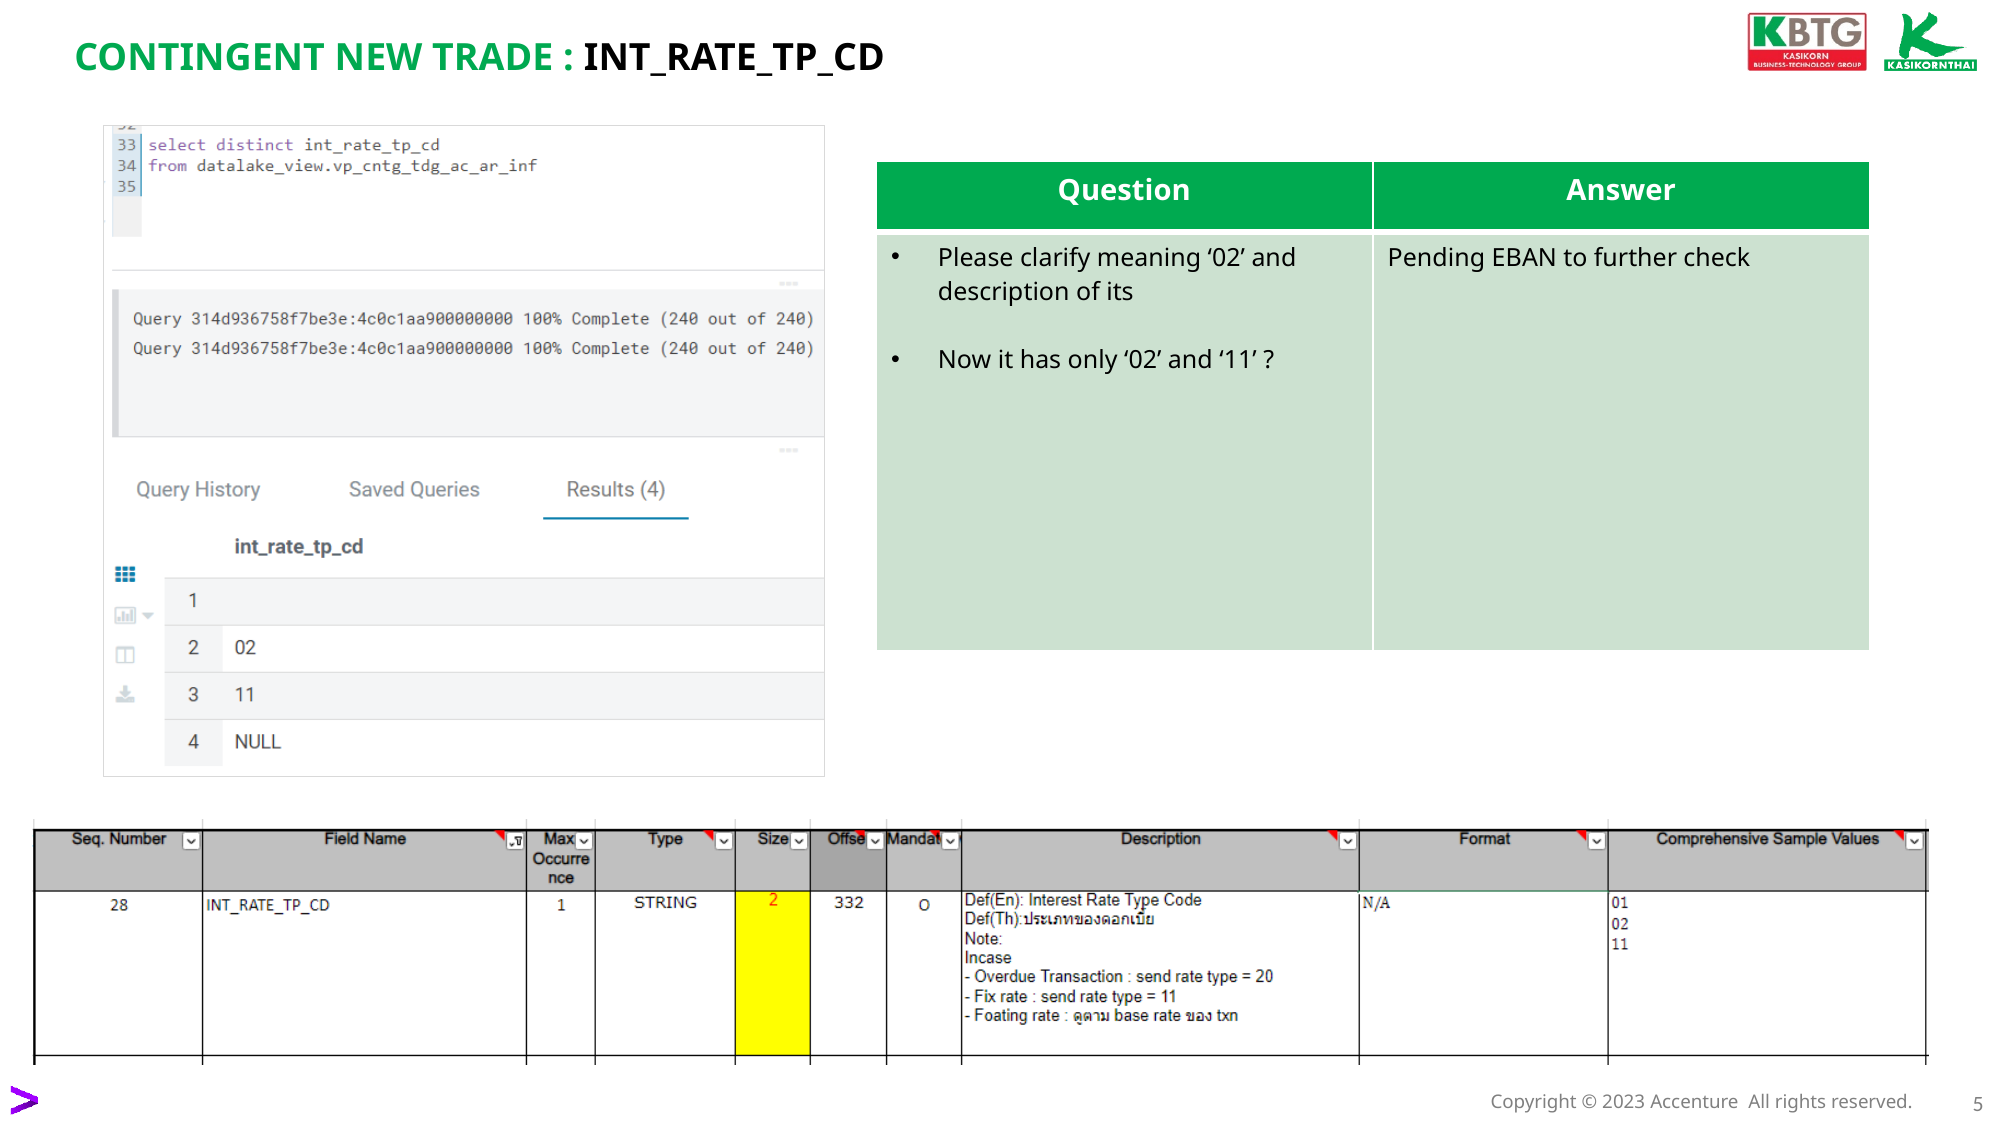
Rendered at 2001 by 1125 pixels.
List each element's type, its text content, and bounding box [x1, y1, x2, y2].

table_cell Pending EBAN to further check [1374, 235, 1869, 650]
table_cell Please clarify meaning ‘02’ and description of its Now it has only ‘02’ and ‘11’ ? [877, 235, 1372, 650]
picture [1884, 12, 1977, 71]
picture [103, 124, 825, 777]
table_header Question [877, 162, 1372, 229]
table_header Answer [1374, 162, 1869, 229]
picture [31, 819, 1929, 1065]
list Contingent New trade : int_RATE_TP_CD [72, 28, 1927, 83]
picture [1747, 12, 1867, 28]
picture [10, 1085, 39, 1115]
